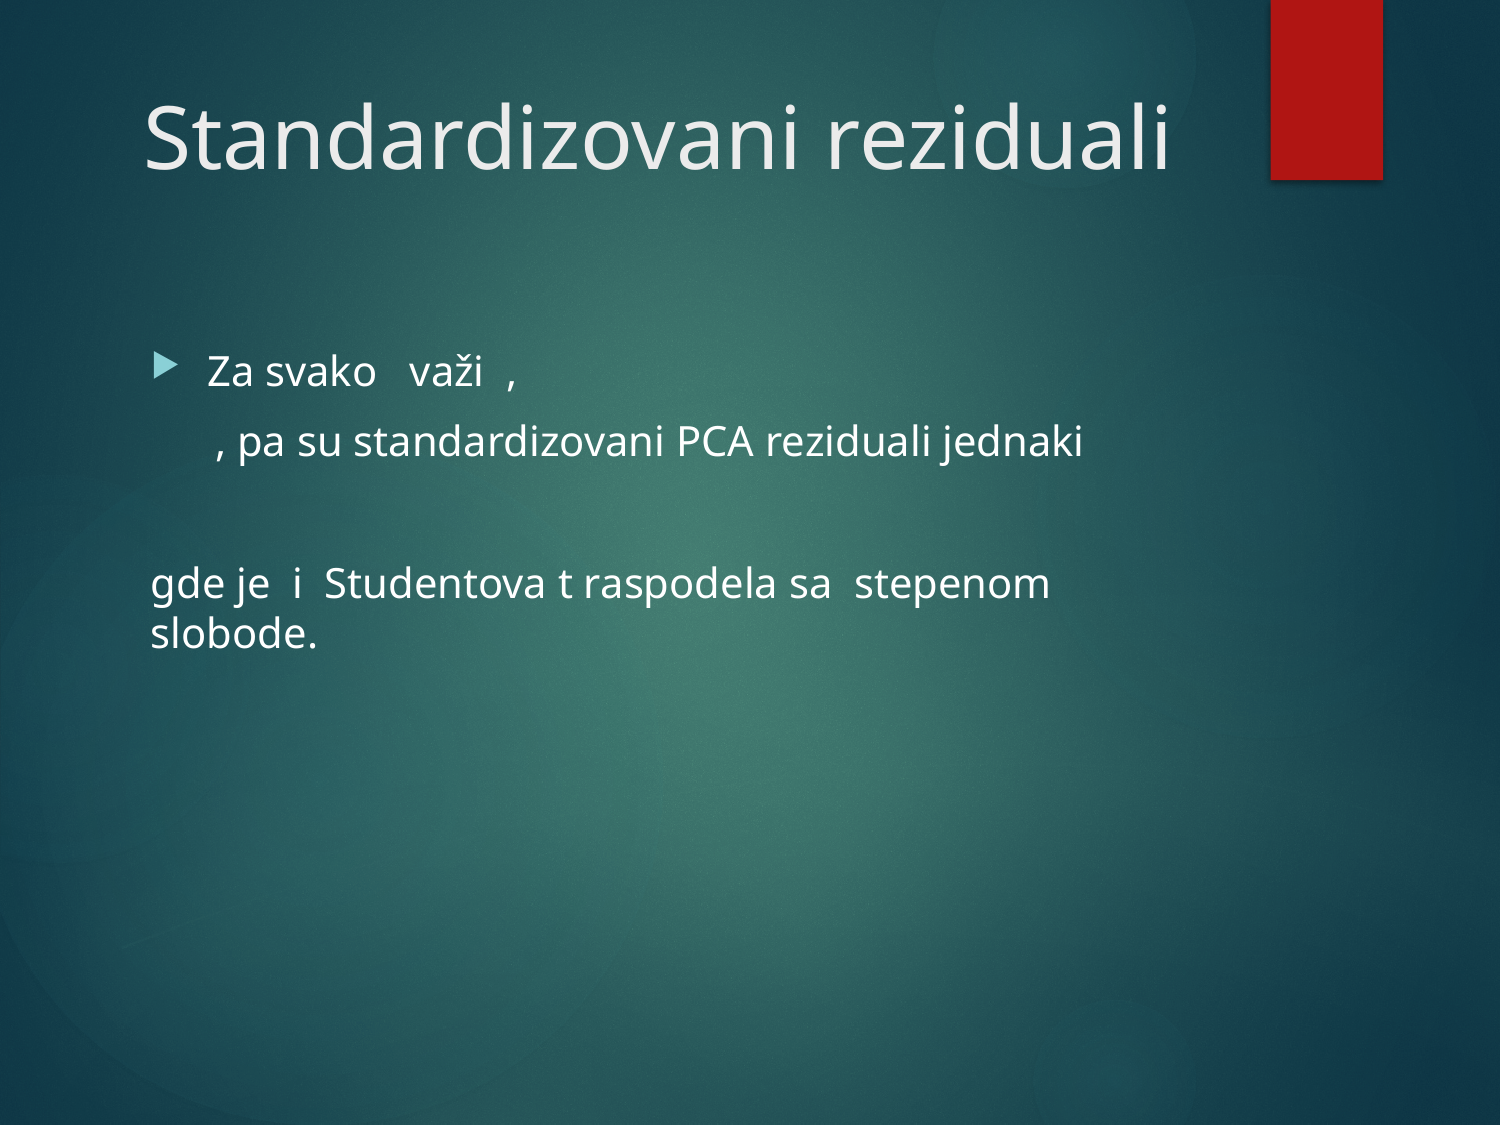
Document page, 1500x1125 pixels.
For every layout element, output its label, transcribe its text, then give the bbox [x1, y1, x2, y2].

title Standardizovani reziduali [79, 74, 1237, 304]
